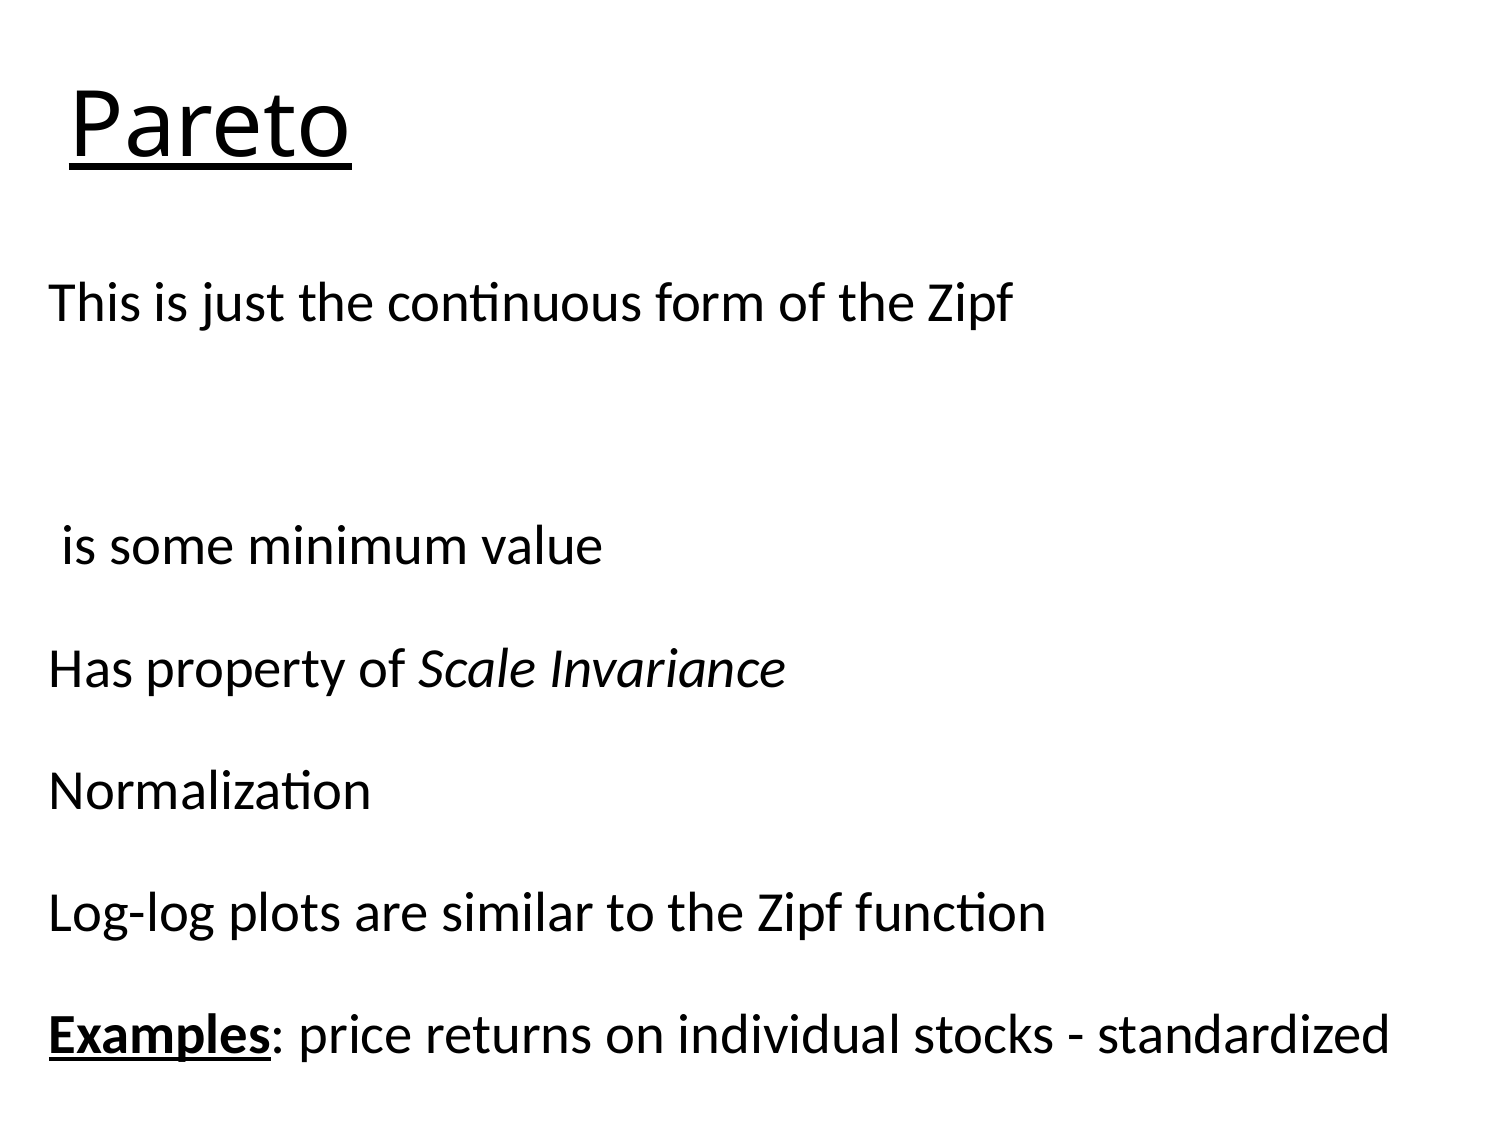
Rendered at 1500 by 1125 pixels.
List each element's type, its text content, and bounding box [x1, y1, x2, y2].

title Pareto [53, 17, 1348, 236]
